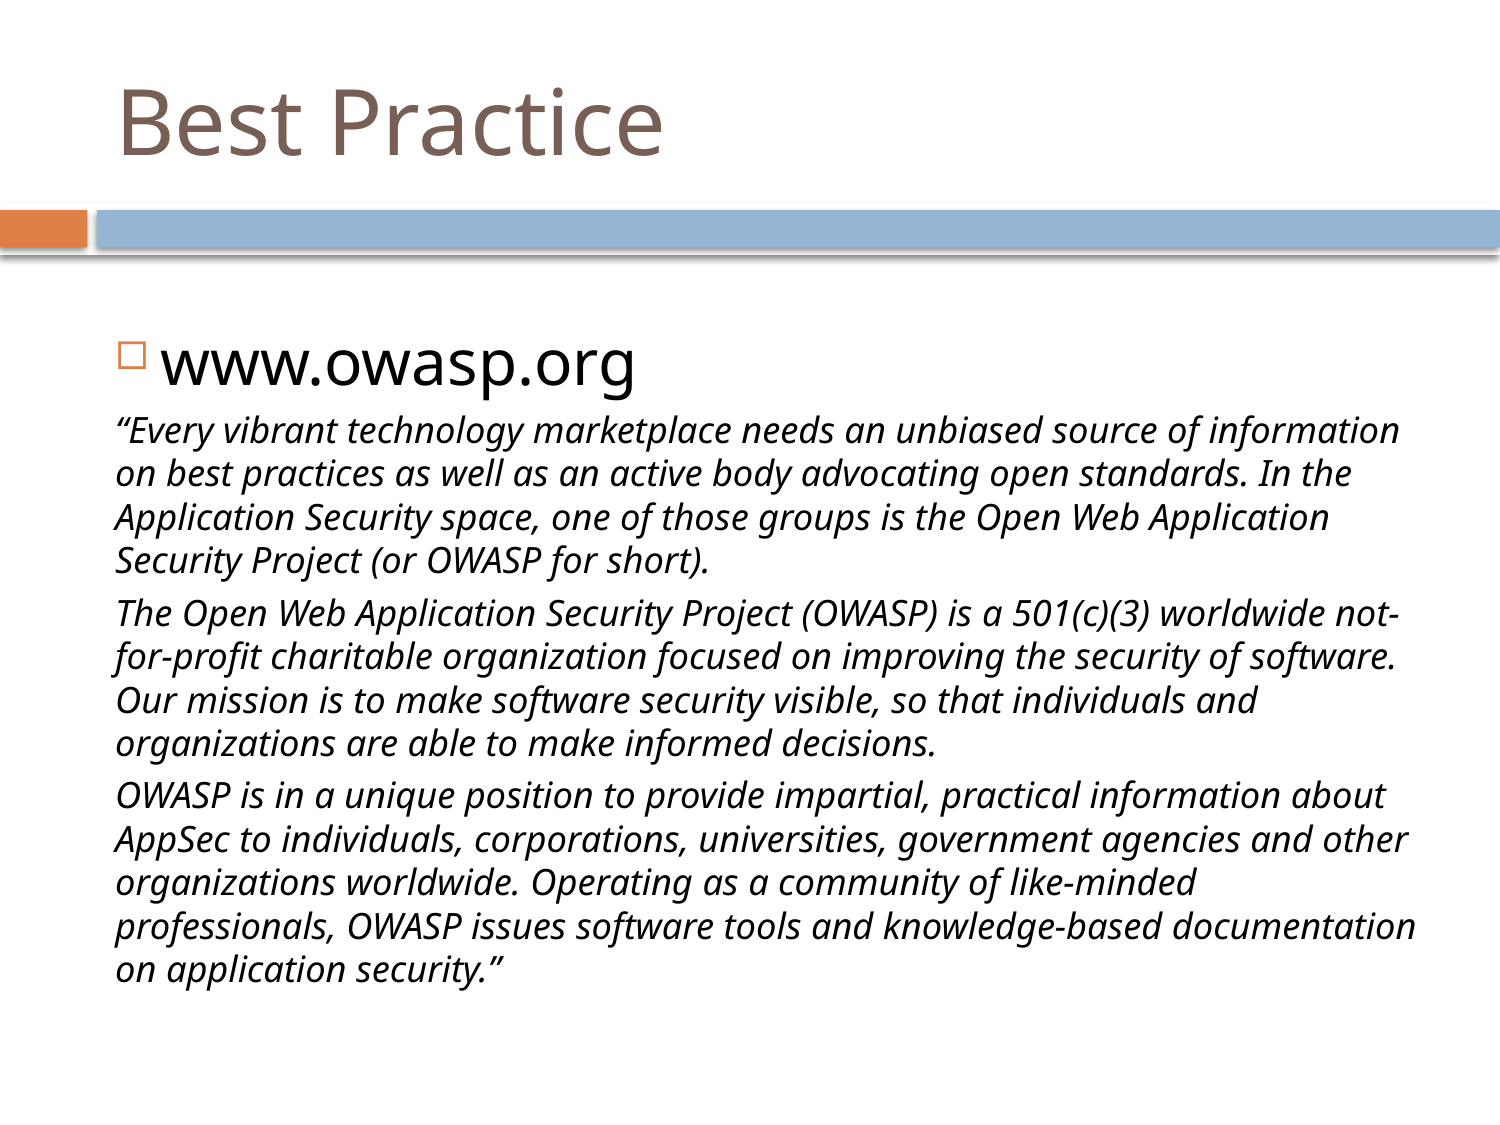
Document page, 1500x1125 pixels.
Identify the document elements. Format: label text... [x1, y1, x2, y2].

list www.owasp.org “Every vibrant technology marketplace needs an unbiased source of information on best practices as well as an active body advocating open standards. In the Application Security space, one of those groups is the Open Web Application Security Project (or OWASP for short). The Open Web Application Security Project (OWASP) is a 501(c)(3) worldwide not-for-profit charitable organization focused on improving the security of software. Our mission is to make software security visible, so that individuals and organizations are able to make informed decisions. OWASP is in a unique position to provide impartial, practical information about AppSec to individuals, corporations, universities, government agencies and other organizations worldwide. Operating as a community of like-minded professionals, OWASP issues software tools and knowledge-based documentation on application security.” [100, 262, 1438, 1000]
title Best Practice [100, 37, 1438, 200]
